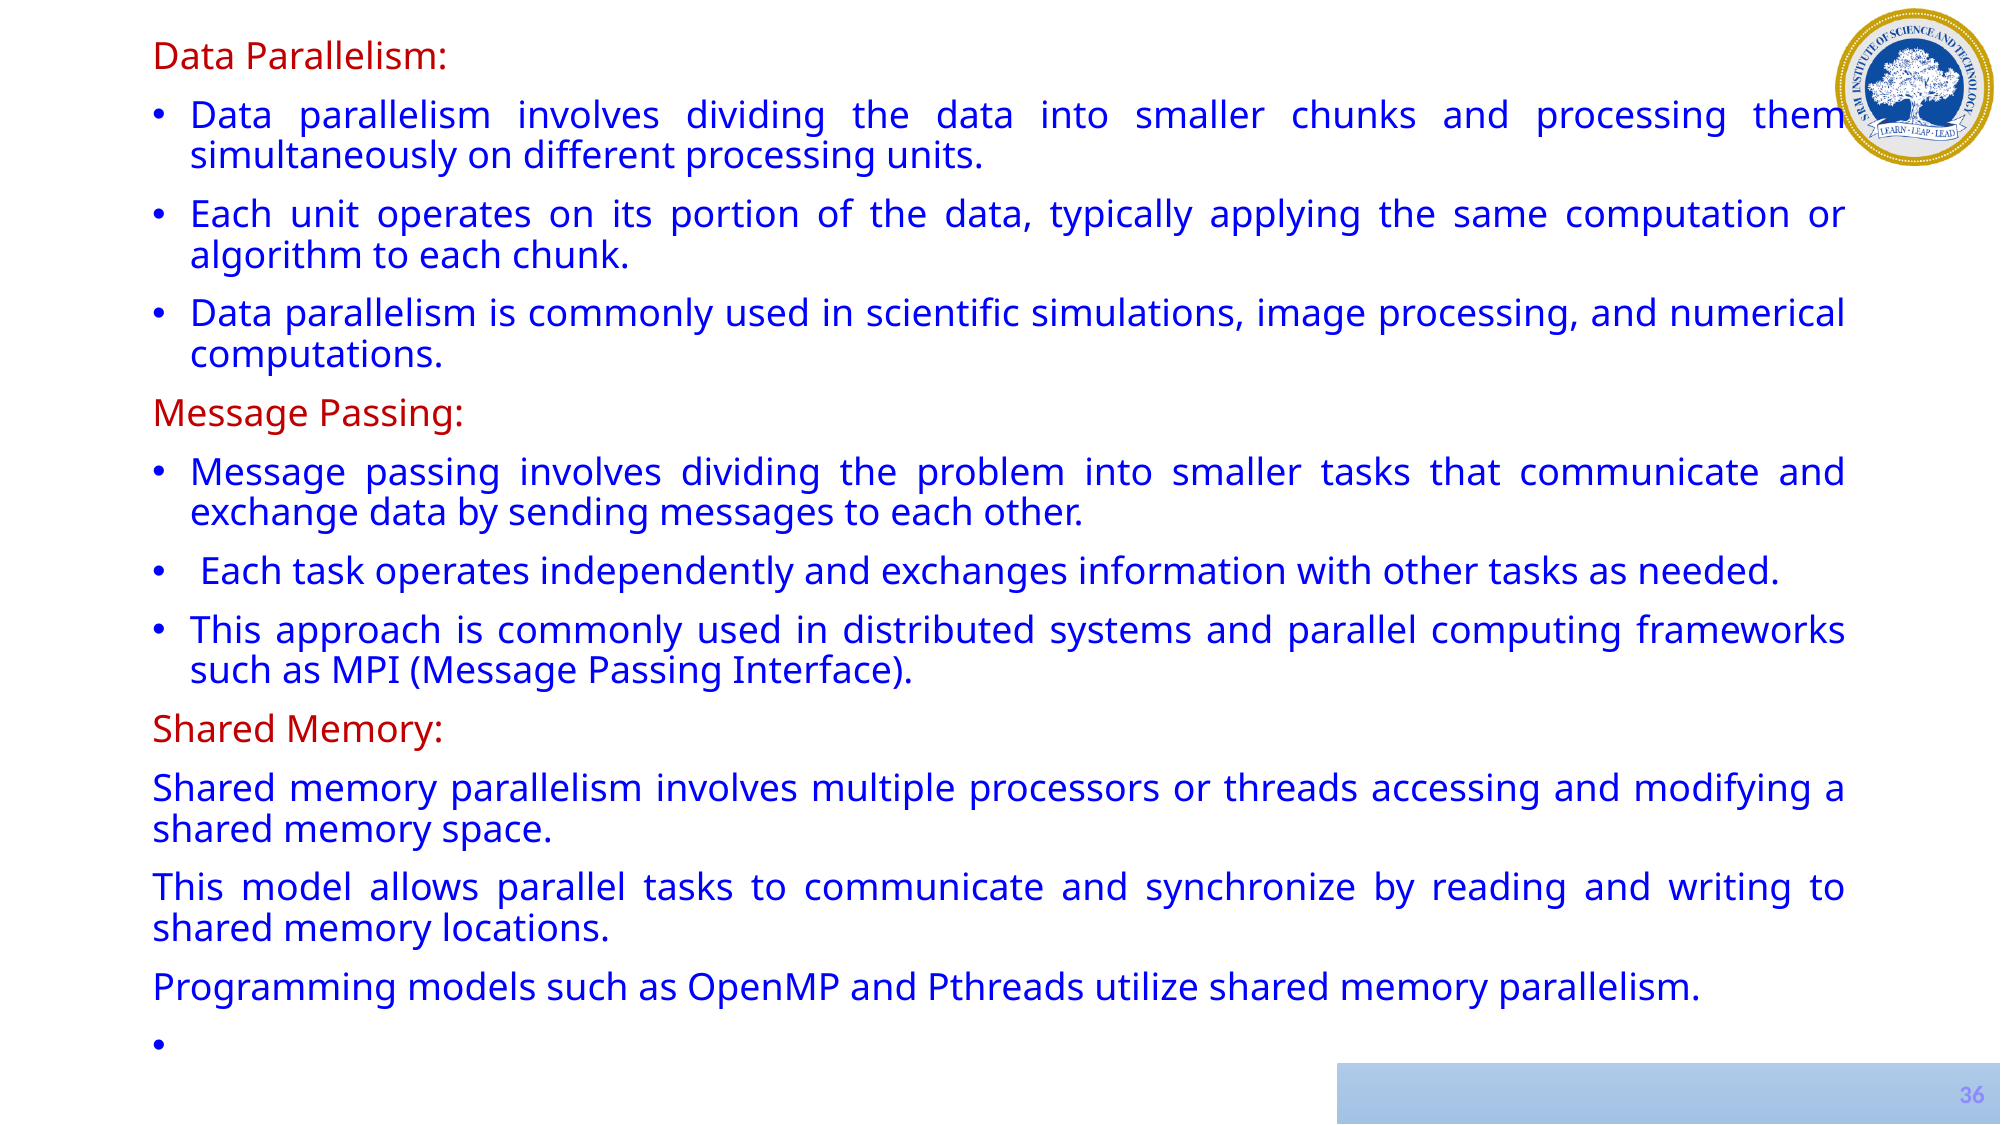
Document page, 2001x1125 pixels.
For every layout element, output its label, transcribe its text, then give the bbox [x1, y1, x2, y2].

list Data Parallelism: Data parallelism involves dividing the data into smaller chunks and processing them simultaneously on different processing units. Each unit operates on its portion of the data, typically applying the same computation or algorithm to each chunk. Data parallelism is commonly used in scientific simulations, image processing, and numerical computations. Message Passing: Message passing involves dividing the problem into smaller tasks that communicate and exchange data by sending messages to each other. Each task operates independently and exchanges information with other tasks as needed. This approach is commonly used in distributed systems and parallel computing frameworks such as MPI (Message Passing Interface). Shared Memory: Shared memory parallelism involves multiple processors or threads accessing and modifying a shared memory space. This model allows parallel tasks to communicate and synchronize by reading and writing to shared memory locations. Programming models such as OpenMP and Pthreads utilize shared memory parallelism. [137, 29, 1863, 980]
picture [1835, 8, 1994, 166]
slide_number 36 [1337, 1063, 2000, 1124]
